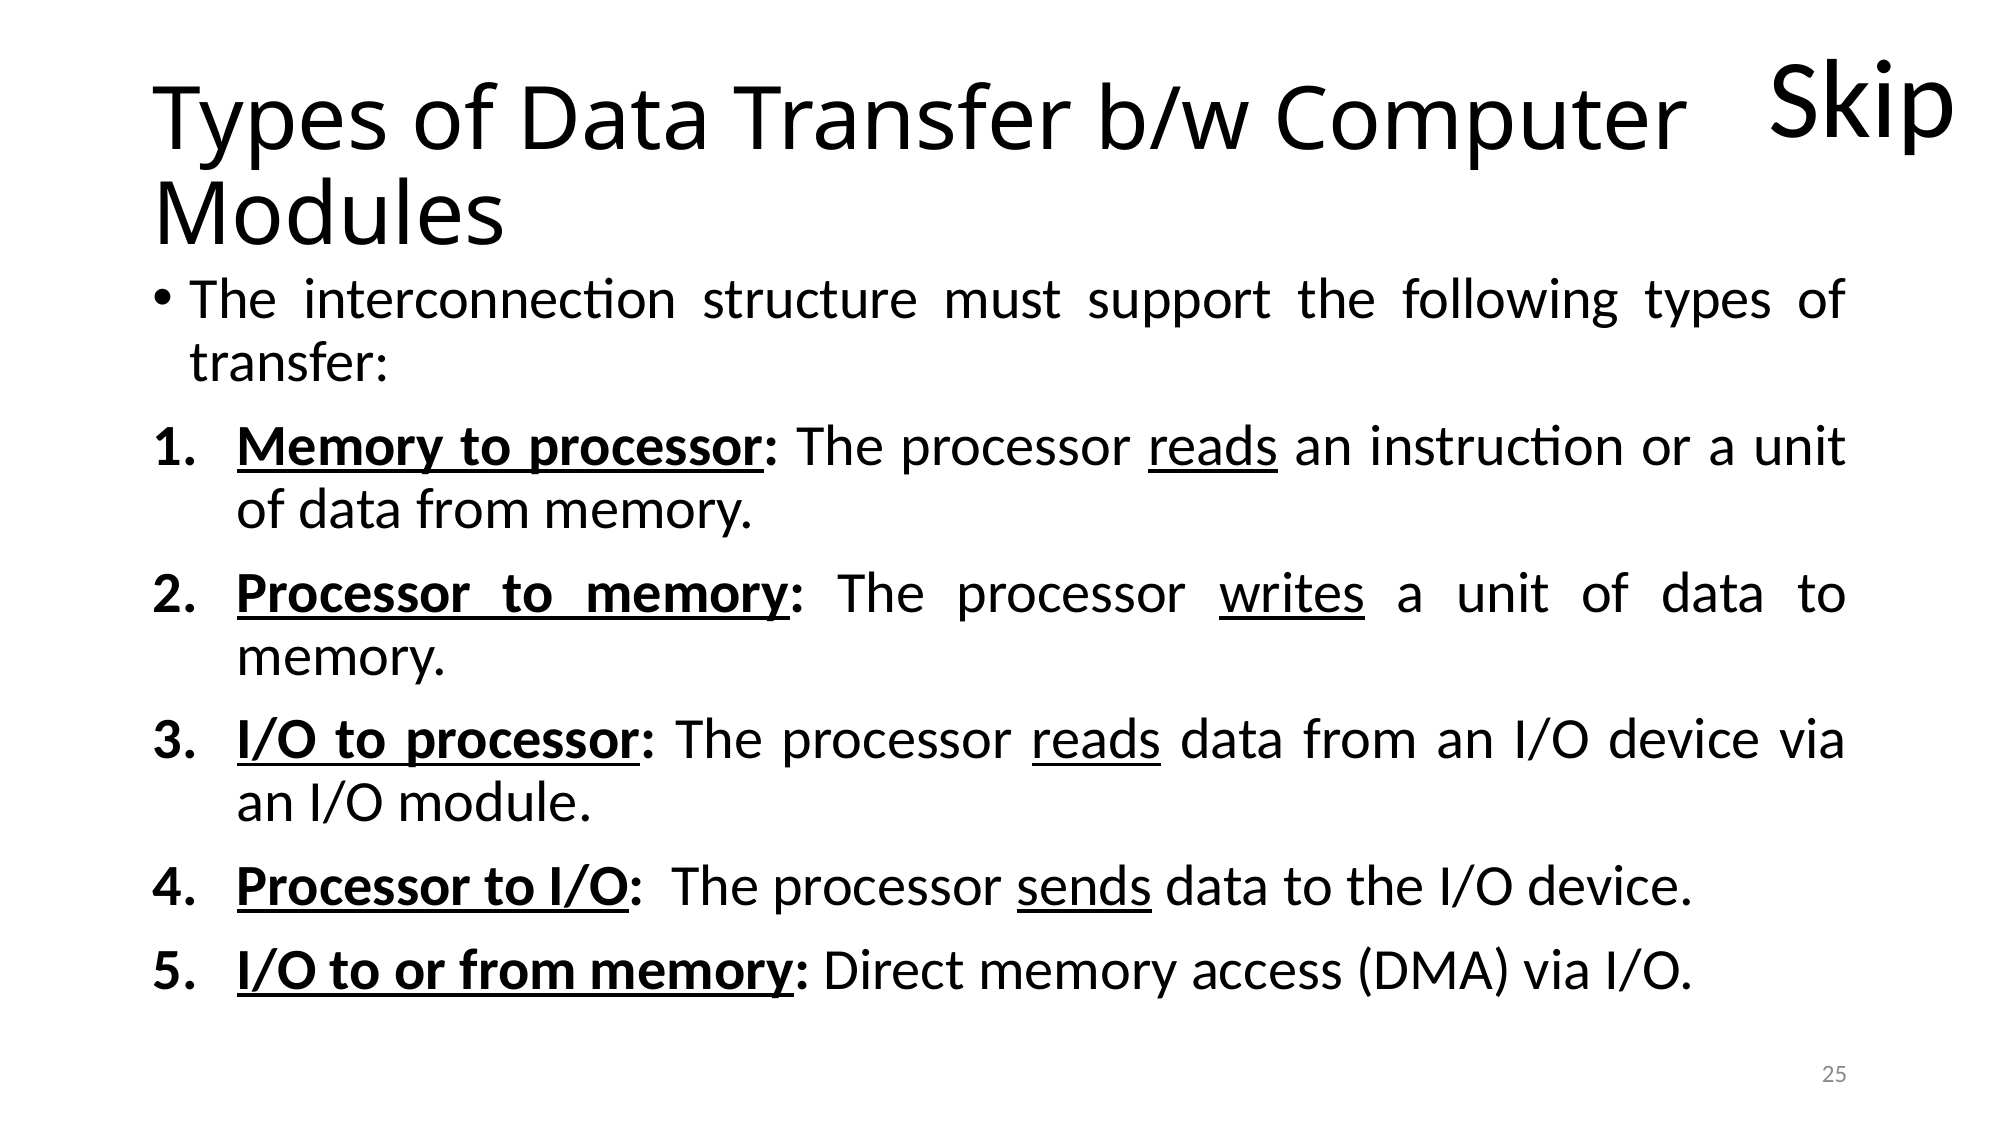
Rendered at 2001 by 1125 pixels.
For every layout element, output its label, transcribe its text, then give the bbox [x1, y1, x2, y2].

list The interconnection structure must support the following types of transfer: Memory to processor: The processor reads an instruction or a unit of data from memory. Processor to memory: The processor writes a unit of data to memory. I/O to processor: The processor reads data from an I/O device via an I/O module. Processor to I/O: The processor sends data to the I/O device. I/O to or from memory: Direct memory access (DMA) via I/O. [137, 260, 1863, 1043]
title Types of Data Transfer b/w Computer Modules [137, 59, 1863, 260]
text_box Skip [1753, 17, 1972, 168]
slide_number 25 [1412, 1042, 1863, 1103]
